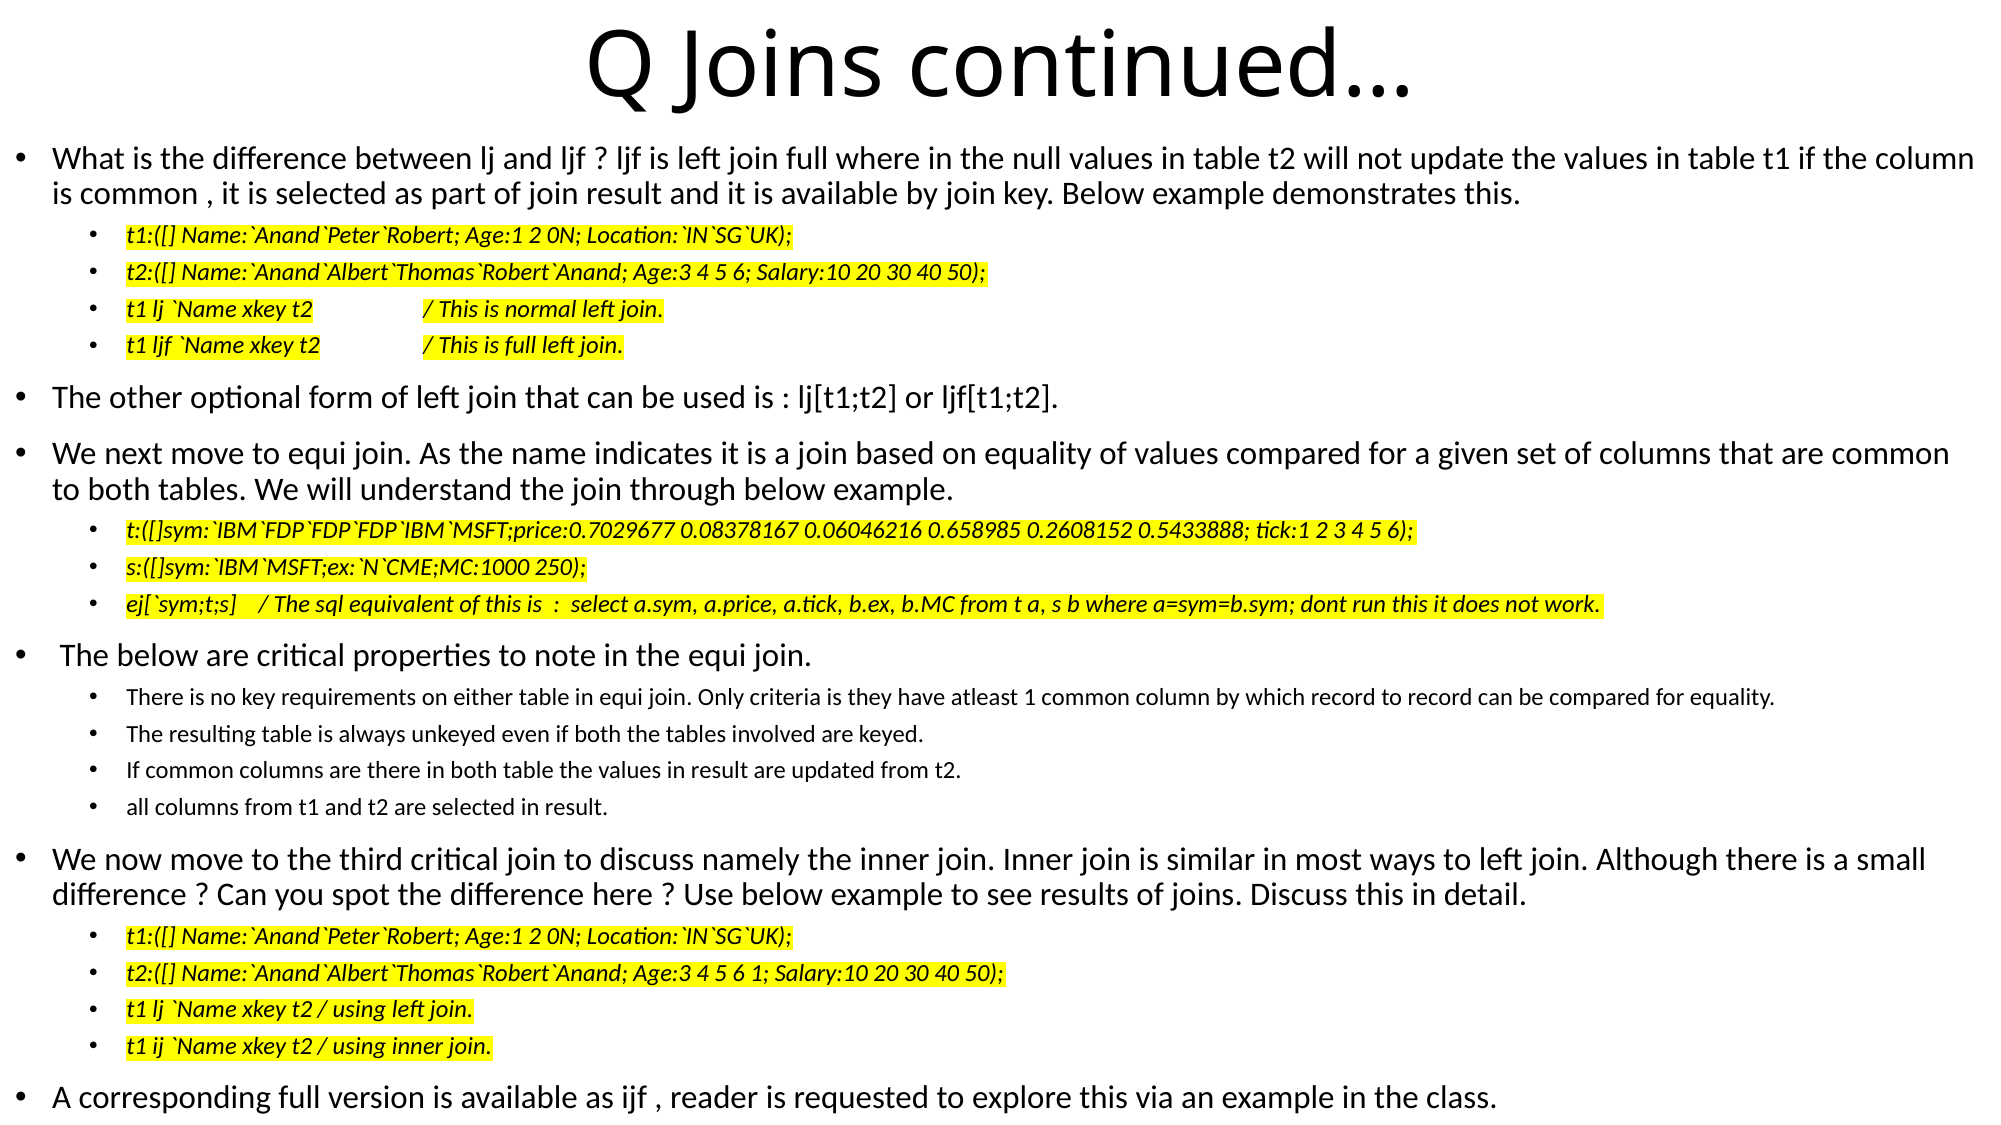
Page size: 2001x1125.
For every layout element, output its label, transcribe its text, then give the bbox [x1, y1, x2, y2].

title Q Joins continued… [0, 0, 2000, 133]
list What is the difference between lj and ljf ? ljf is left join full where in the null values in table t2 will not update the values in table t1 if the column is common , it is selected as part of join result and it is available by join key. Below example demonstrates this. t1:([] Name:`Anand`Peter`Robert; Age:1 2 0N; Location:`IN`SG`UK); t2:([] Name:`Anand`Albert`Thomas`Robert`Anand; Age:3 4 5 6; Salary:10 20 30 40 50); t1 lj `Name xkey t2 / This is normal left join. t1 ljf `Name xkey t2 / This is full left join. The other optional form of left join that can be used is : lj[t1;t2] or ljf[t1;t2]. We next move to equi join. As the name indicates it is a join based on equality of values compared for a given set of columns that are common to both tables. We will understand the join through below example. t:([]sym:`IBM`FDP`FDP`FDP`IBM`MSFT;price:0.7029677 0.08378167 0.06046216 0.658985 0.2608152 0.5433888; tick:1 2 3 4 5 6); s:([]sym:`IBM`MSFT;ex:`N`CME;MC:1000 250); ej[`sym;t;s] / The sql equivalent of this is : select a.sym, a.price, a.tick, b.ex, b.MC from t a, s b where a=sym=b.sym; dont run this it does not work. The below are critical properties to note in the equi join. There is no key requirements on either table in equi join. Only criteria is they have atleast 1 common column by which record to record can be compared for equality. The resulting table is always unkeyed even if both the tables involved are keyed. If common columns are there in both table the values in result are updated from t2. all columns from t1 and t2 are selected in result. We now move to the third critical join to discuss namely the inner join. Inner join is similar in most ways to left join. Although there is a small difference ? Can you spot the difference here ? Use below example to see results of joins. Discuss this in detail. t1:([] Name:`Anand`Peter`Robert; Age:1 2 0N; Location:`IN`SG`UK); t2:([] Name:`Anand`Albert`Thomas`Robert`Anand; Age:3 4 5 6 1; Salary:10 20 30 40 50); t1 lj `Name xkey t2 / using left join. t1 ij `Name xkey t2 / using inner join. A corresponding full version is available as ijf , reader is requested to explore this via an example in the class. [0, 133, 2000, 1125]
